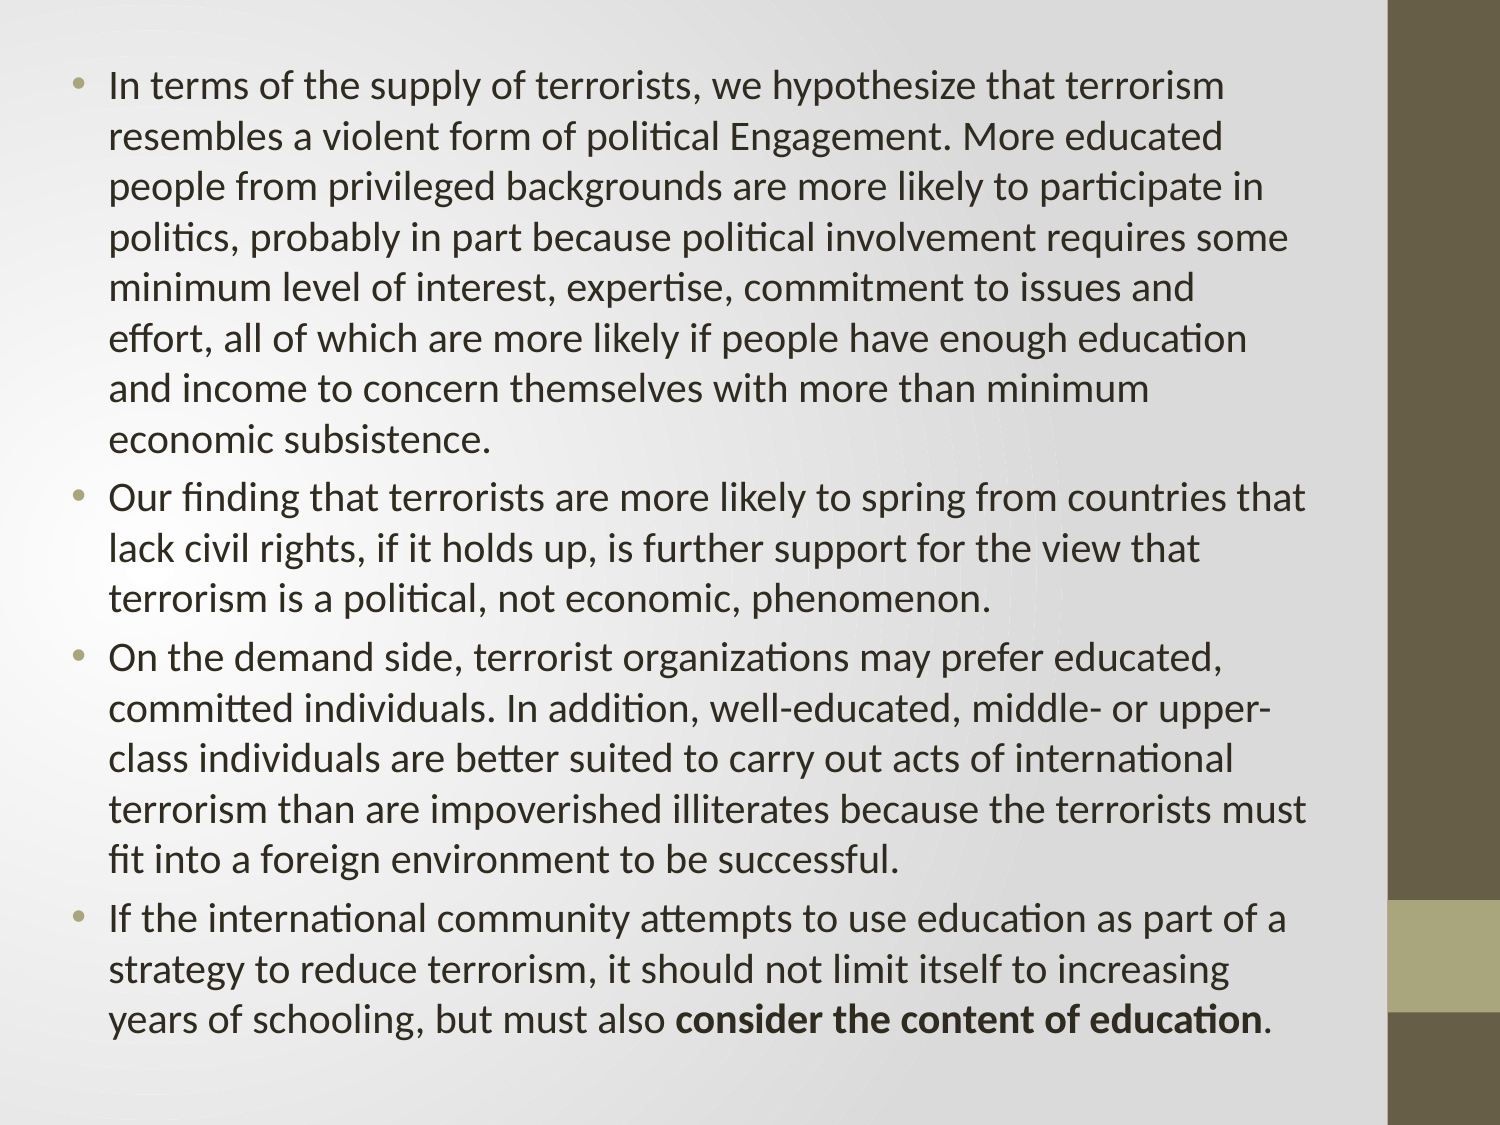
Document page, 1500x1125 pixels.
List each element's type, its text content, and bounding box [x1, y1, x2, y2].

list In terms of the supply of terrorists, we hypothesize that terrorism resembles a violent form of political Engagement. More educated people from privileged backgrounds are more likely to participate in politics, probably in part because political involvement requires some minimum level of interest, expertise, commitment to issues and effort, all of which are more likely if people have enough education and income to concern themselves with more than minimum economic subsistence. Our finding that terrorists are more likely to spring from countries that lack civil rights, if it holds up, is further support for the view that terrorism is a political, not economic, phenomenon. On the demand side, terrorist organizations may prefer educated, committed individuals. In addition, well-educated, middle- or upper-class individuals are better suited to carry out acts of international terrorism than are impoverished illiterates because the terrorists must fit into a foreign environment to be successful. If the international community attempts to use education as part of a strategy to reduce terrorism, it should not limit itself to increasing years of schooling, but must also consider the content of education. [37, 50, 1325, 1050]
